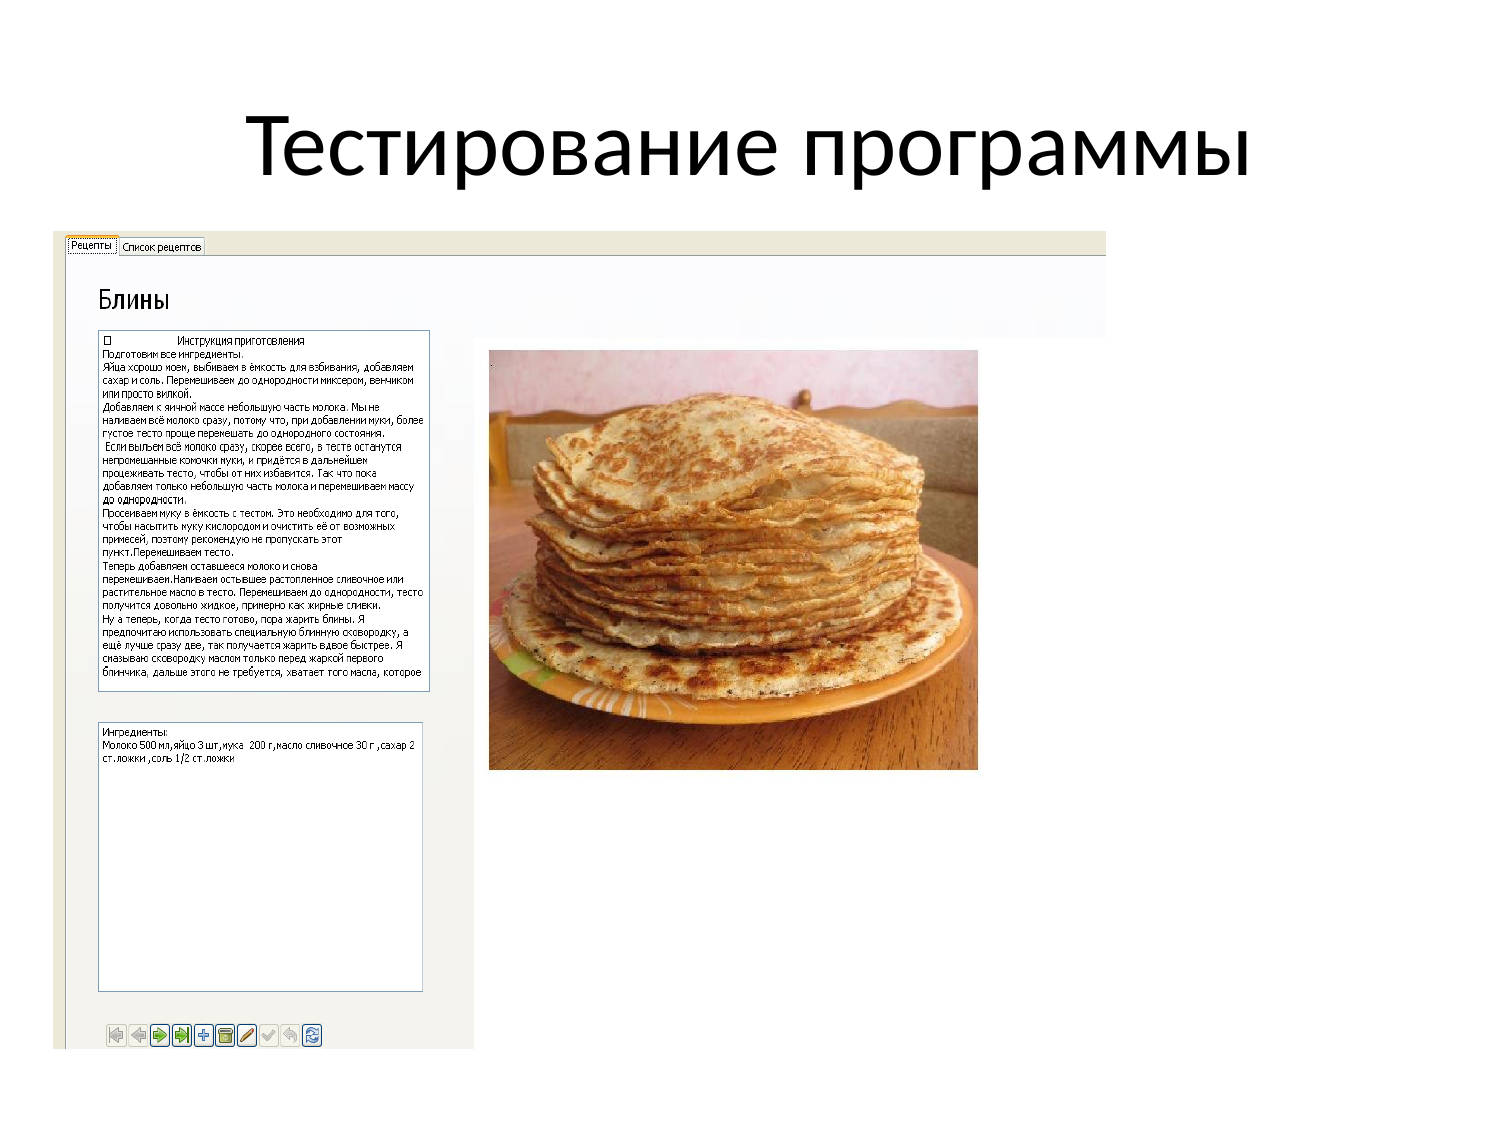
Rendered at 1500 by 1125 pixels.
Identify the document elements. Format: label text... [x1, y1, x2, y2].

title Тестирование программы [75, 45, 1425, 233]
picture [52, 231, 1107, 1049]
